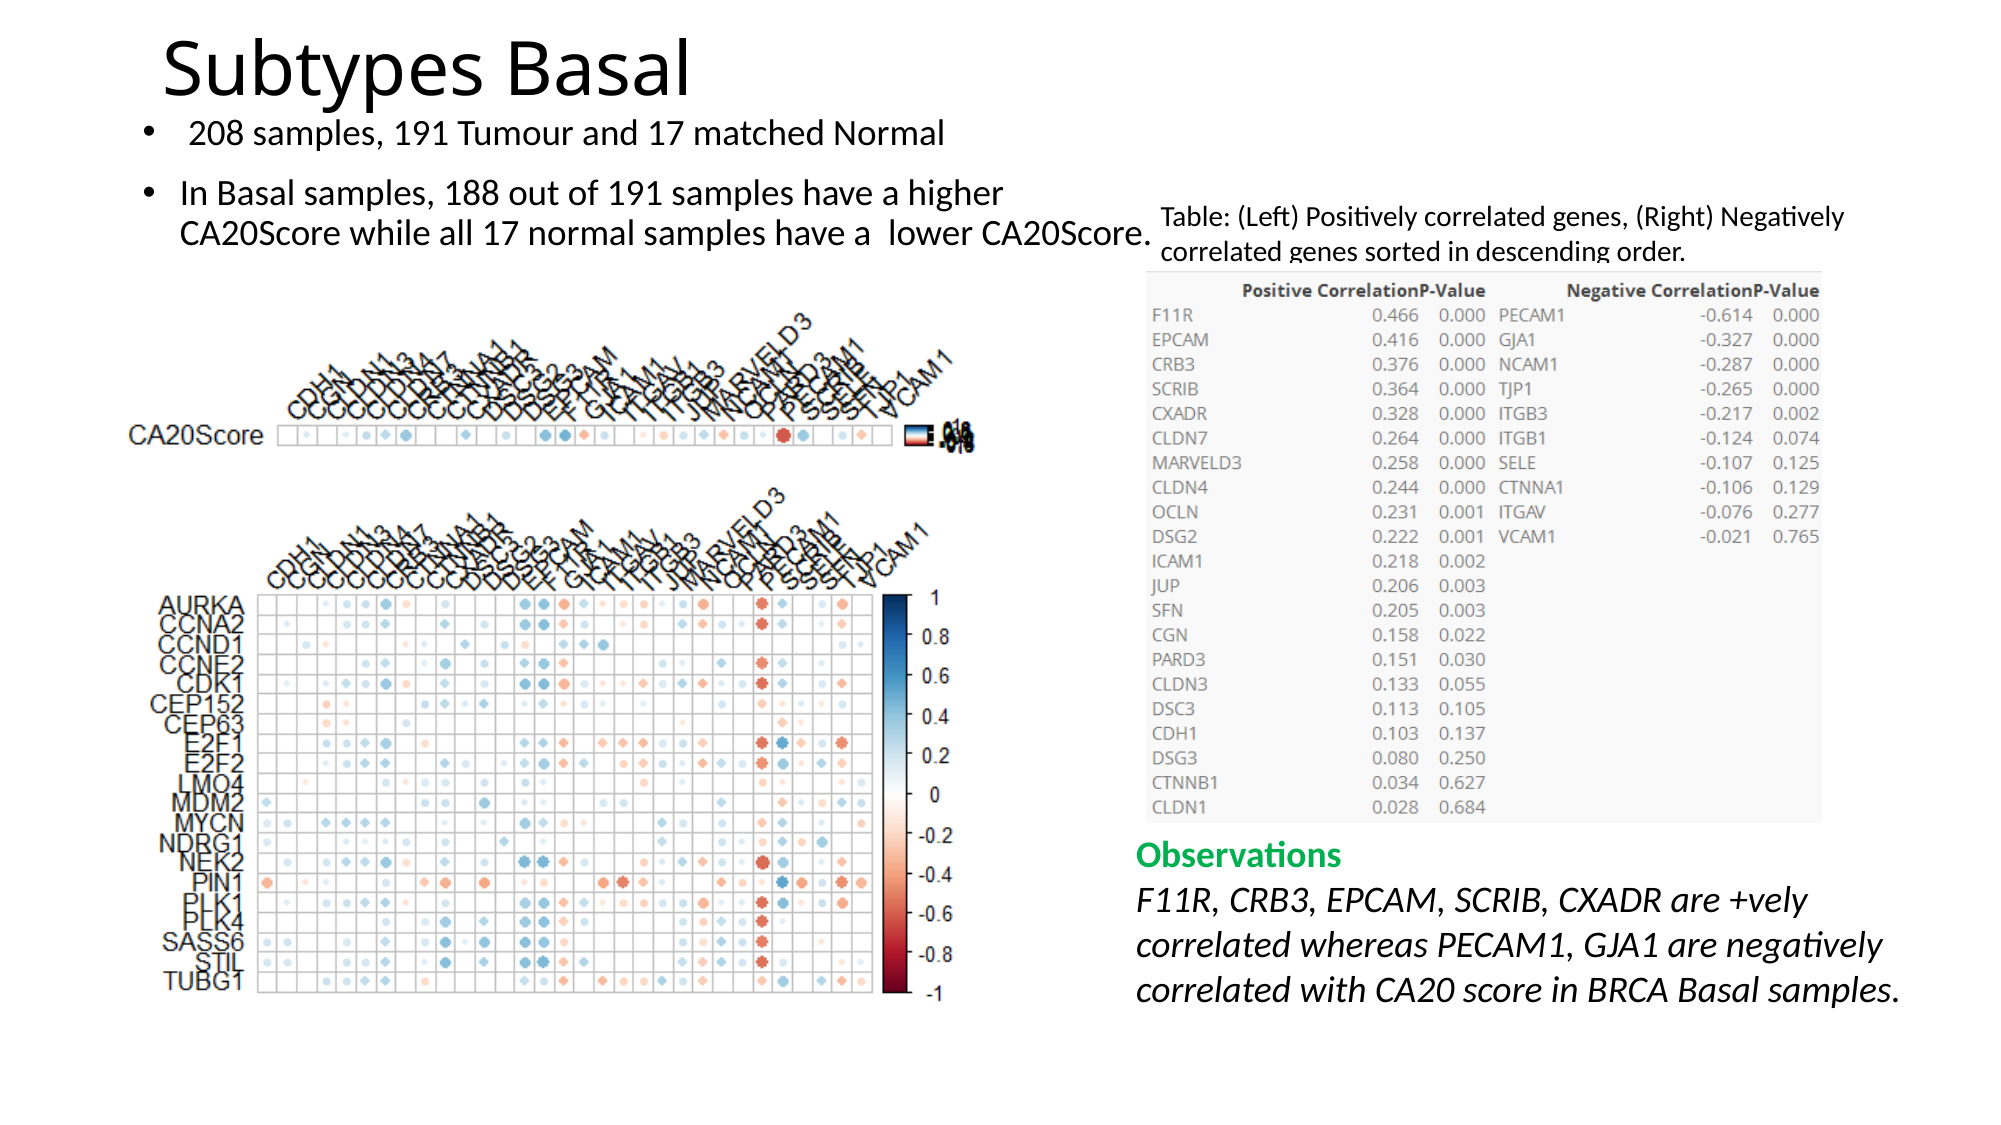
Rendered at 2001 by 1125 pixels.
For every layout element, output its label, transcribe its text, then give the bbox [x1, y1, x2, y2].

text_box Observations F11R, CRB3, EPCAM, SCRIB, CXADR are +vely correlated whereas PECAM1, GJA1 are negatively correlated with CA20 score in BRCA Basal samples. [1121, 822, 1936, 1018]
picture [1145, 263, 1822, 823]
picture [105, 301, 985, 1078]
list 208 samples, 191 Tumour and 17 matched Normal In Basal samples, 188 out of 191 samples have a higher CA20Score while all 17 normal samples have a lower CA20Score. [127, 105, 1174, 302]
text_box Table: (Left) Positively correlated genes, (Right) Negatively correlated genes sorted in descending order. [1145, 190, 1873, 275]
title Subtypes Basal [127, 14, 1489, 128]
